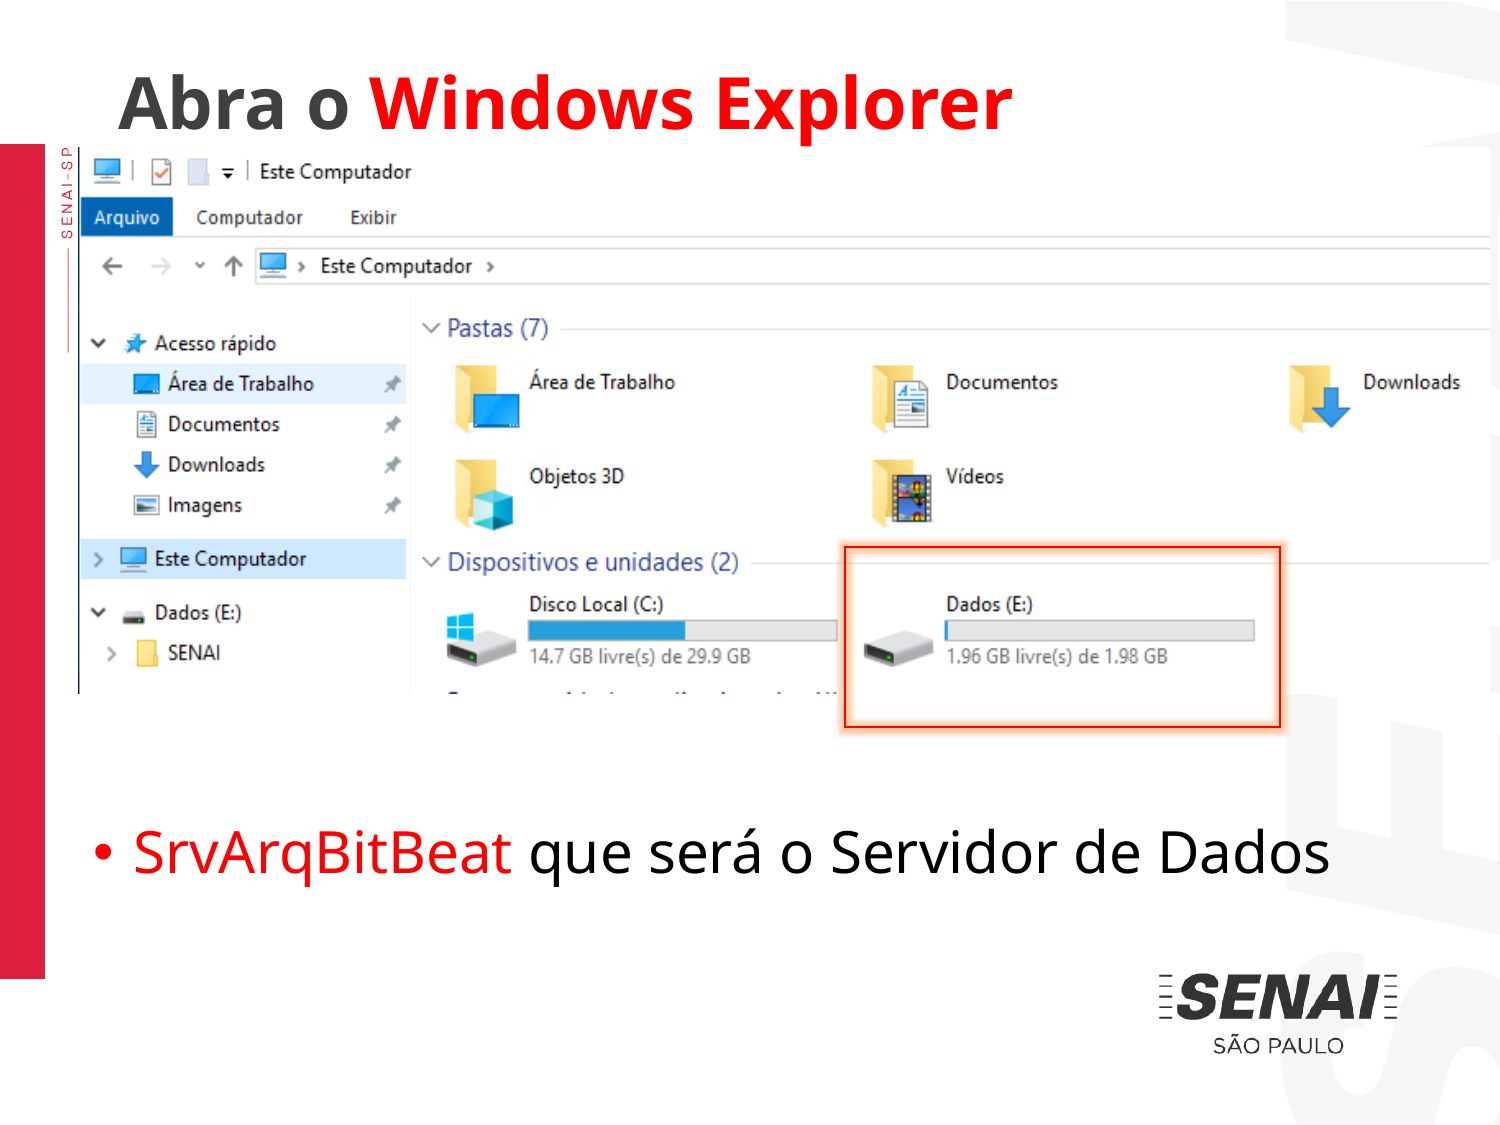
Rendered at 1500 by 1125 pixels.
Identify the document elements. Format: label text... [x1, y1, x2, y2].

picture [0, 0, 1500, 1125]
list Abra o Windows Explorer [103, 59, 1397, 147]
list SrvArqBitBeat que será o Servidor de Dados [78, 815, 1372, 907]
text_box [78, 147, 1490, 727]
